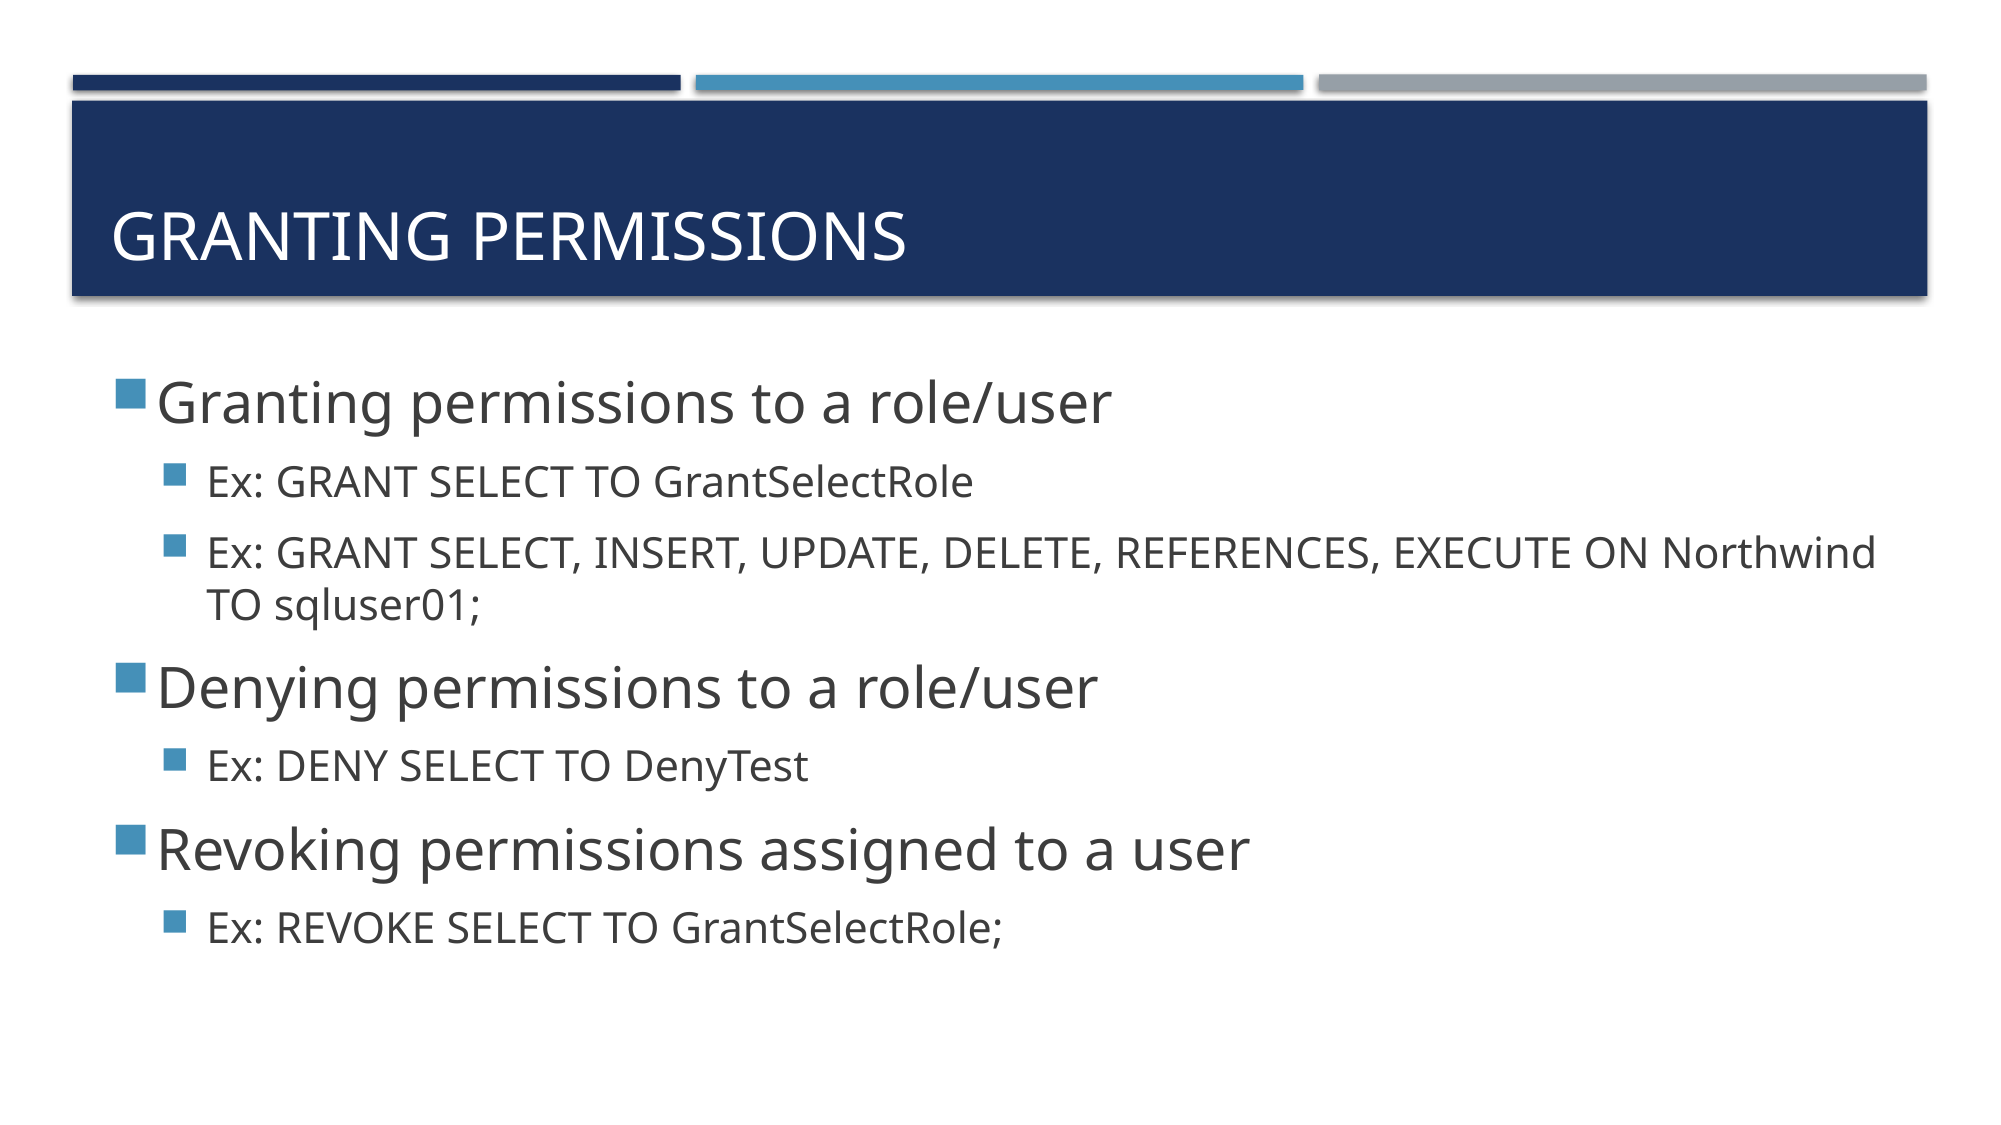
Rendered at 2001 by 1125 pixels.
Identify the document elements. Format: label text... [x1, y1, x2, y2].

list Granting permissions to a role/user Ex: GRANT SELECT TO GrantSelectRole Ex: GRANT SELECT, INSERT, UPDATE, DELETE, REFERENCES, EXECUTE ON Northwind TO sqluser01; Denying permissions to a role/user Ex: DENY SELECT TO DenyTest Revoking permissions assigned to a user Ex: REVOKE SELECT TO GrantSelectRole; [95, 357, 1905, 962]
title Granting permissions [95, 115, 1905, 282]
